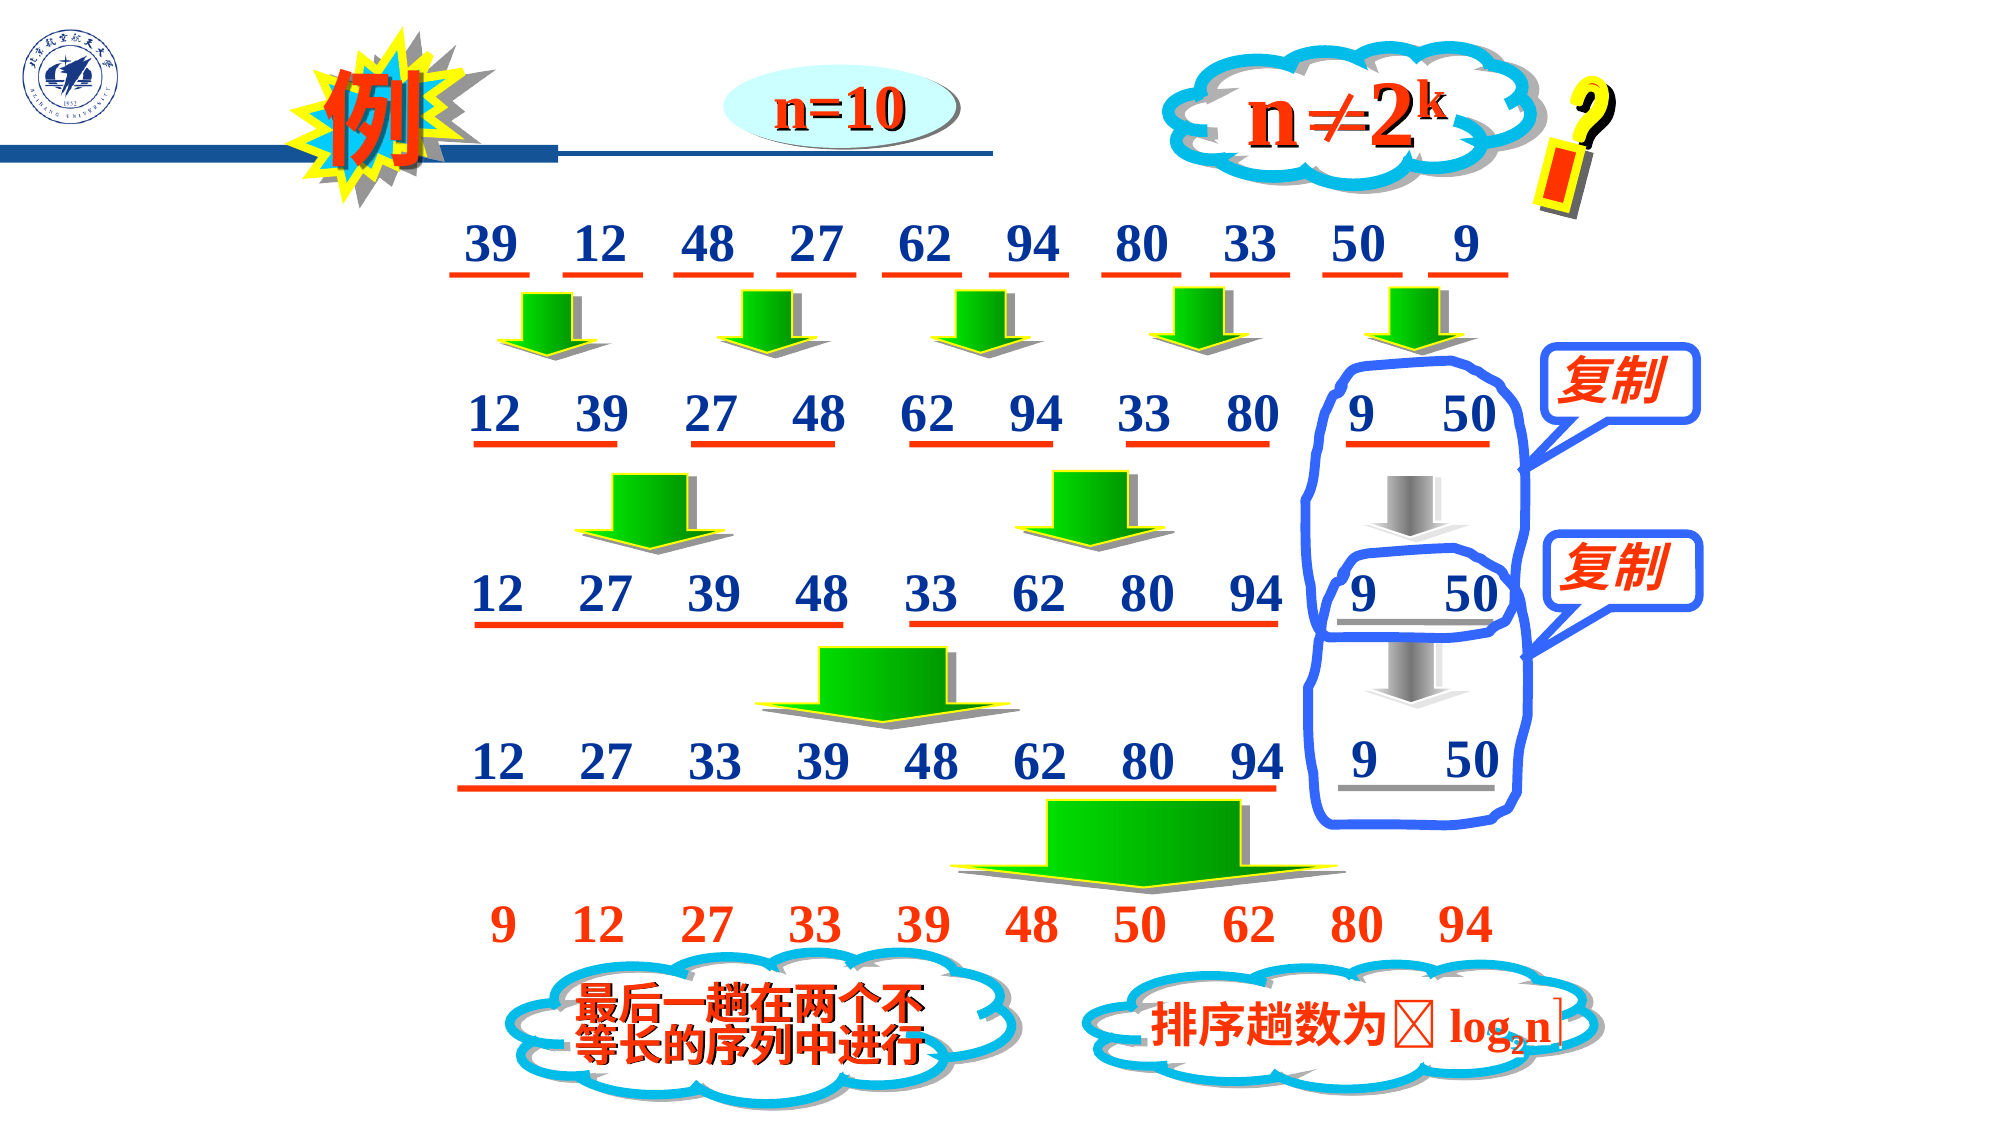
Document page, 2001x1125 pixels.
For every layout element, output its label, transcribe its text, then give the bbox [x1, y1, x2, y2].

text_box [455, 470, 1303, 631]
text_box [291, 42, 470, 187]
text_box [1306, 527, 1757, 830]
text_box [949, 799, 1338, 888]
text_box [1086, 964, 1650, 1090]
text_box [1303, 339, 1754, 643]
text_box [723, 58, 1036, 149]
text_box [1327, 78, 1603, 206]
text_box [452, 287, 1578, 450]
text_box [1168, 44, 1572, 185]
text_box 9 12 27 33 39 48 50 62 80 94 [435, 880, 1598, 961]
text_box 39 12 48 27 62 94 80 33 50 9 [450, 199, 1538, 280]
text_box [456, 647, 1306, 799]
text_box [509, 952, 1012, 1104]
picture [16, 23, 124, 130]
